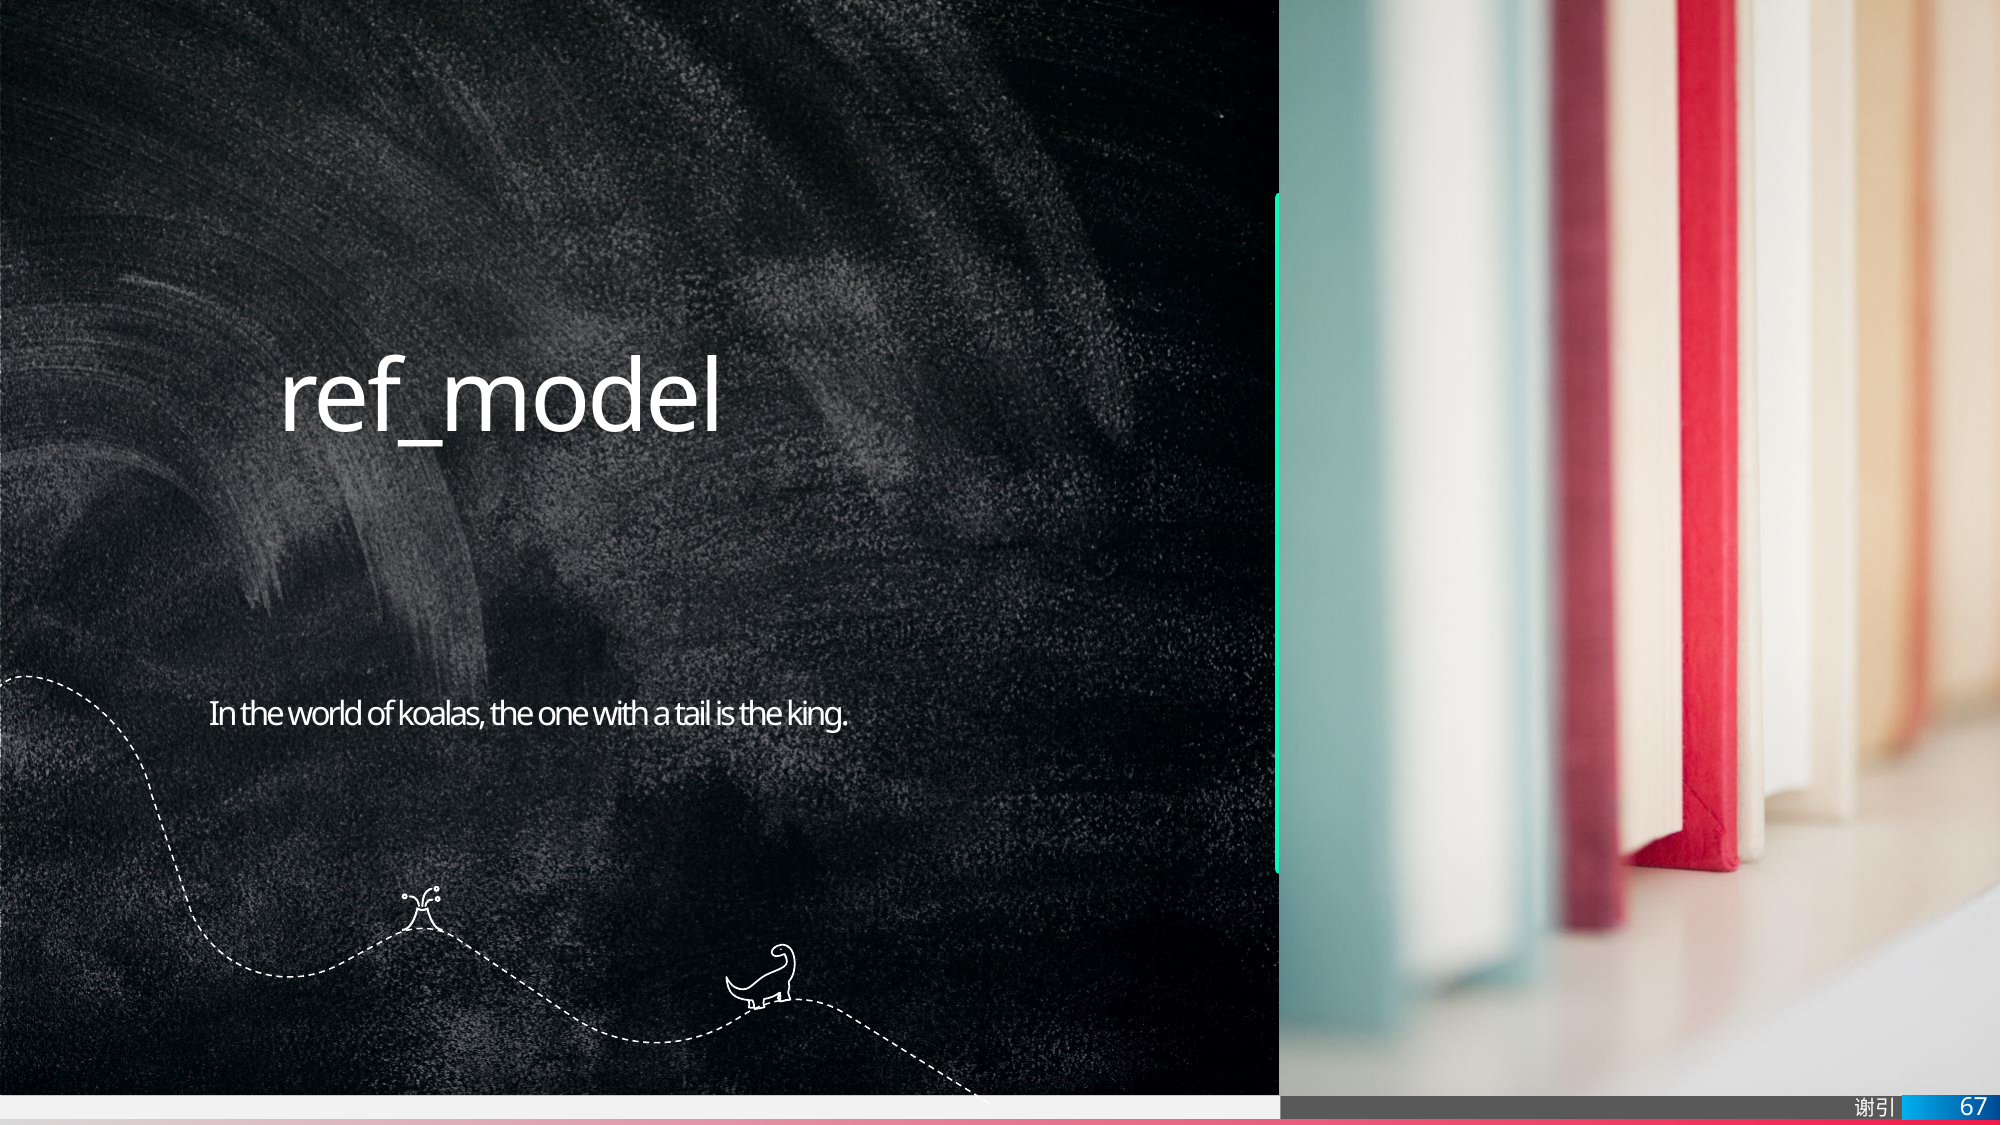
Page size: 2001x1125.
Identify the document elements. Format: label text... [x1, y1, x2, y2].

slide_number 67 [1901, 1096, 2000, 1120]
subtitle In the world of koalas, the one with a tail is the king. [208, 692, 994, 753]
text_box [725, 943, 796, 1011]
picture [0, 0, 2000, 1096]
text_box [401, 885, 443, 931]
title ref_model [251, 197, 1094, 452]
